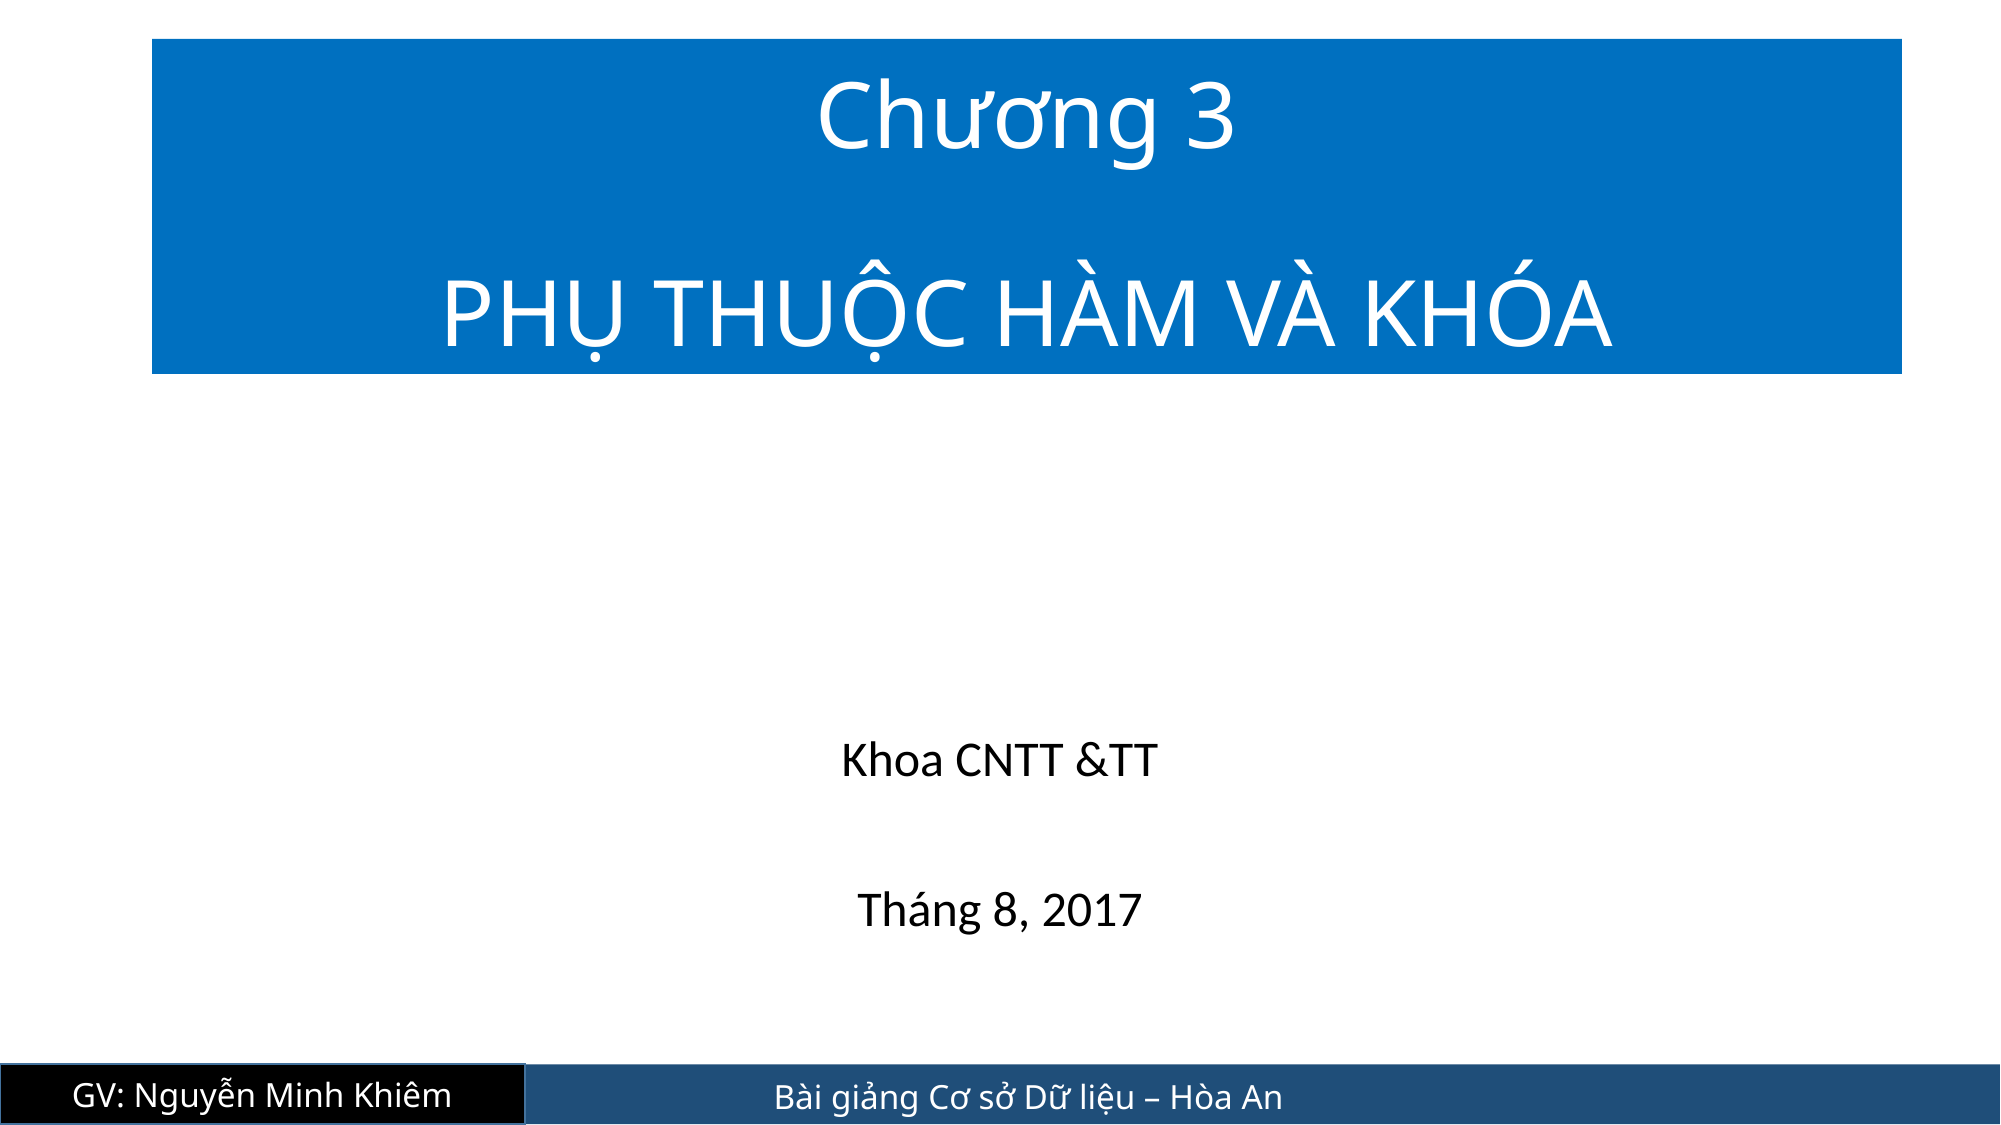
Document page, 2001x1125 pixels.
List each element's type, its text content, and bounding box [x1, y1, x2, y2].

title Chương 3 PHỤ THUỘC HÀM VÀ KHÓA [152, 38, 1902, 374]
subtitle Khoa CNTT &TT Tháng 8, 2017 [249, 495, 1750, 969]
